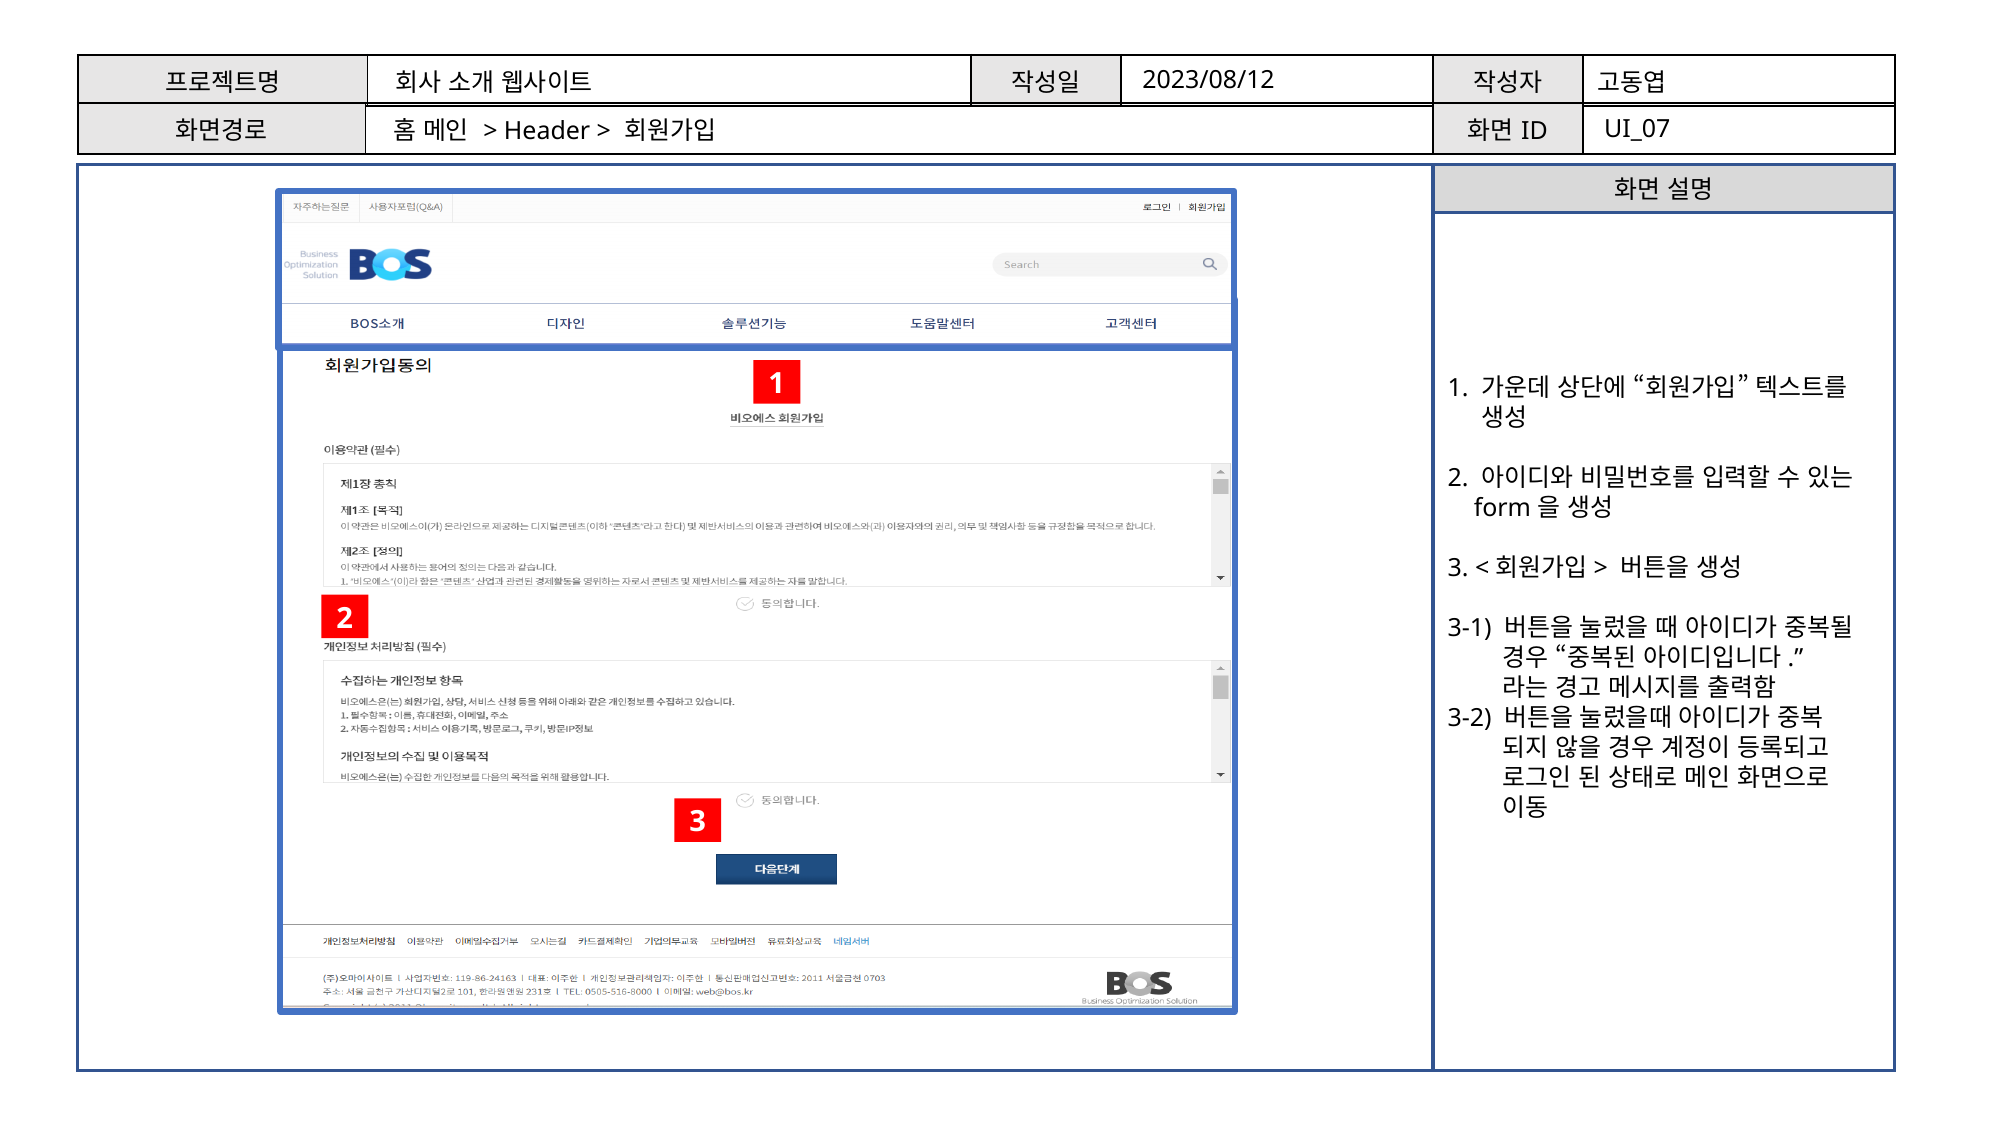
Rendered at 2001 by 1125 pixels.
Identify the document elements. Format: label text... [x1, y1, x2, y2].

picture [281, 194, 1232, 1009]
table_header 작성자 [1434, 56, 1582, 102]
table_header 홈 메인 > Header > 회원가입 [366, 104, 1432, 153]
table_header 프로젝트명 [79, 56, 367, 102]
text_box 화면 설명 [1432, 164, 1896, 212]
table_header 2023/08/12 [1122, 56, 1432, 102]
table_header 회사 소개 웹사이트 [368, 56, 970, 102]
table_header UI_07 [1584, 104, 1894, 153]
text_box 1. 가운데 상단에 “회원가입” 텍스트를 생성 2. 아이디와 비밀번호를 입력할 수 있는 form을 생성 3. <회원가입> 버튼을 생성 3-1) 버튼을 눌렀을 때 아이디가 중복될 경우 “중복된 아이디입니다.” 라는 경고 메시지를 출력함 3-2) 버튼을 눌렀을때 아이디가 중복 되지 않을 경우 계정이 등록되고 로그인 된 상태로 메인 화면으로 이동 [1432, 212, 1896, 1071]
table_header 화면ID [1434, 104, 1582, 153]
text_box [77, 164, 1432, 1071]
table_header 고동엽 [1584, 56, 1894, 102]
table_header 화면경로 [79, 104, 365, 153]
table_header 작성일 [972, 56, 1120, 102]
